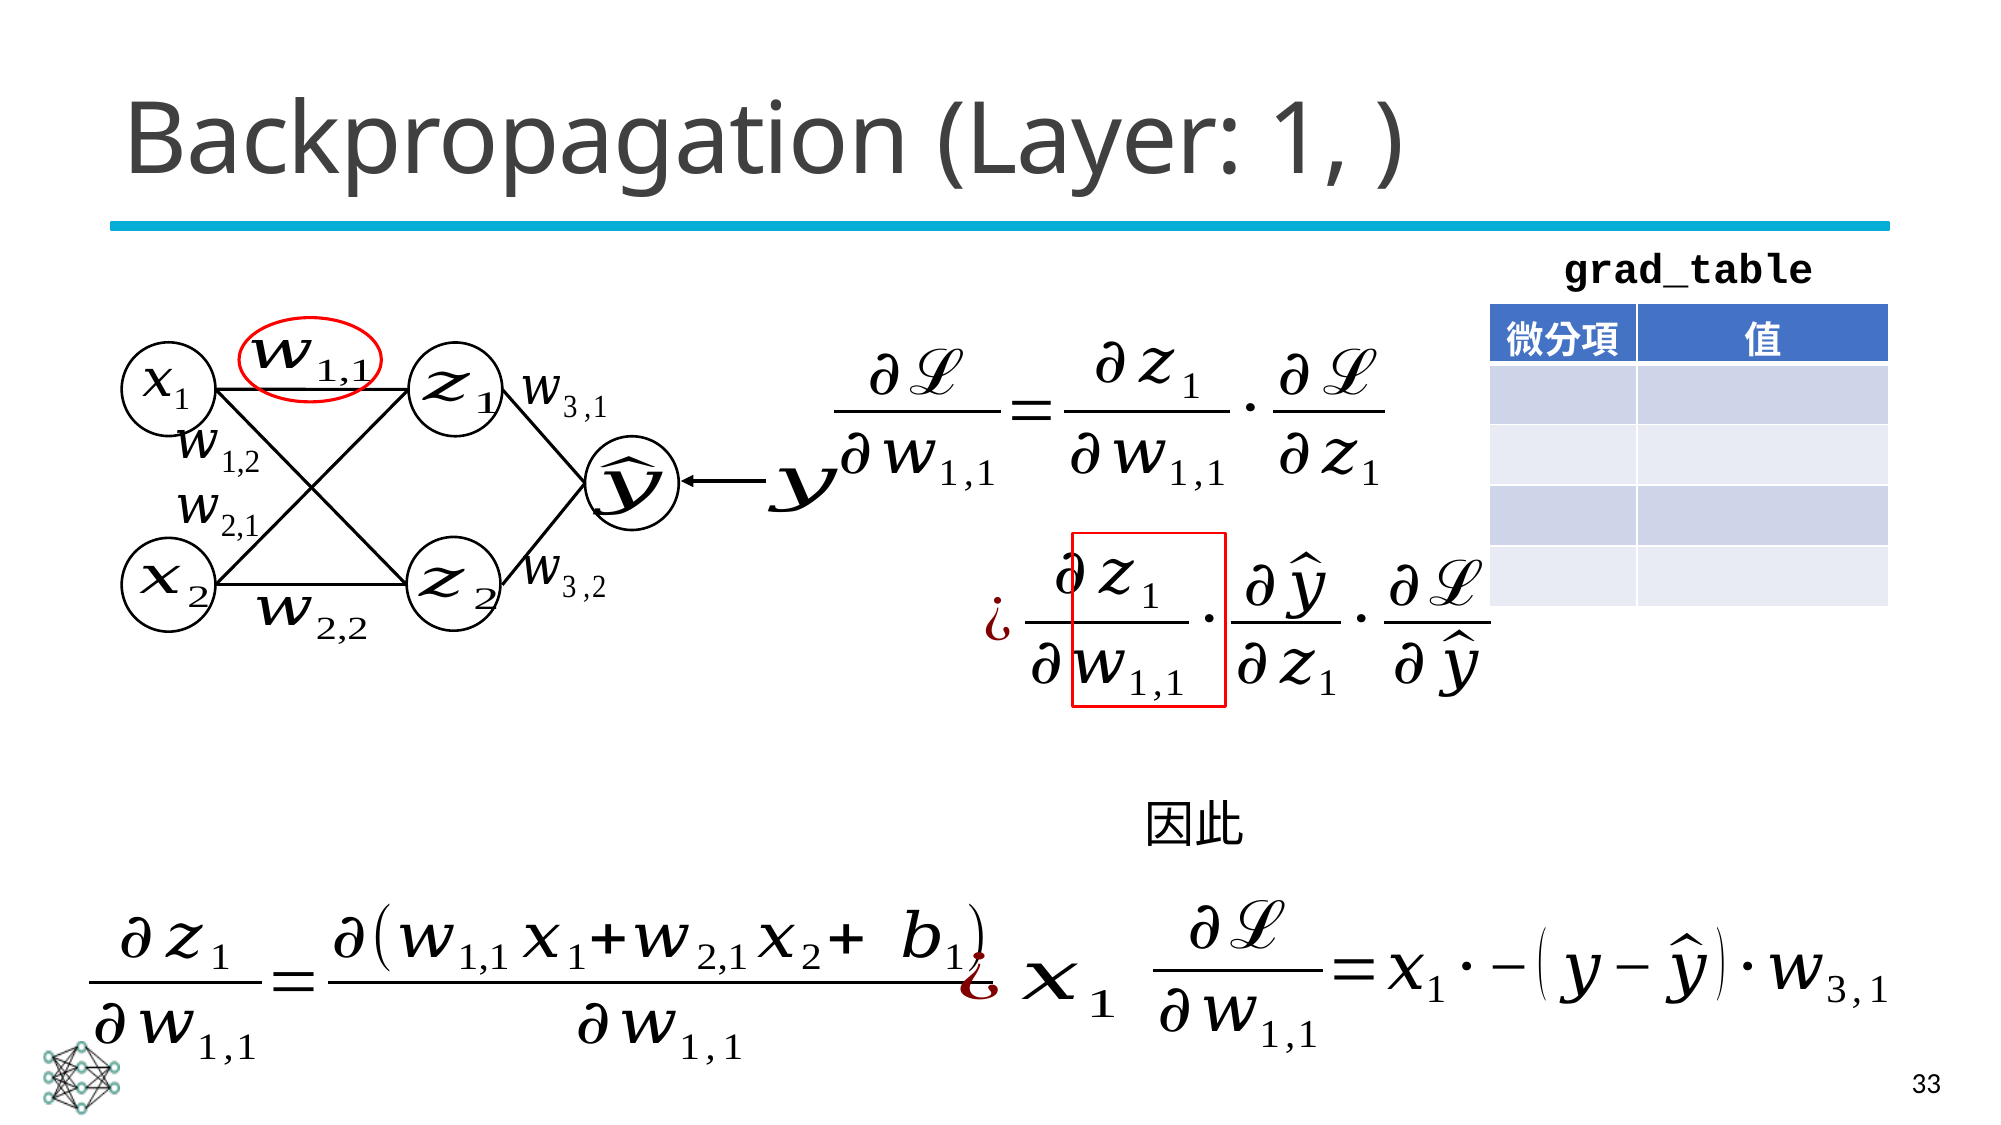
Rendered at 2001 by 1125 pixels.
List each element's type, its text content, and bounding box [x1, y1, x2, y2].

text_box [407, 341, 504, 438]
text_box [501, 482, 586, 586]
text_box [120, 340, 217, 438]
picture [43, 1041, 120, 1116]
text_box grad_table [1530, 234, 1847, 300]
text_box [237, 316, 383, 384]
text_box [595, 434, 680, 532]
slide_number 33 [1740, 1052, 1957, 1113]
text_box [1071, 532, 1227, 708]
text_box [406, 535, 502, 633]
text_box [214, 390, 409, 584]
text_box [501, 388, 586, 481]
text_box [120, 536, 216, 633]
text_box 因此 [1129, 784, 1282, 860]
